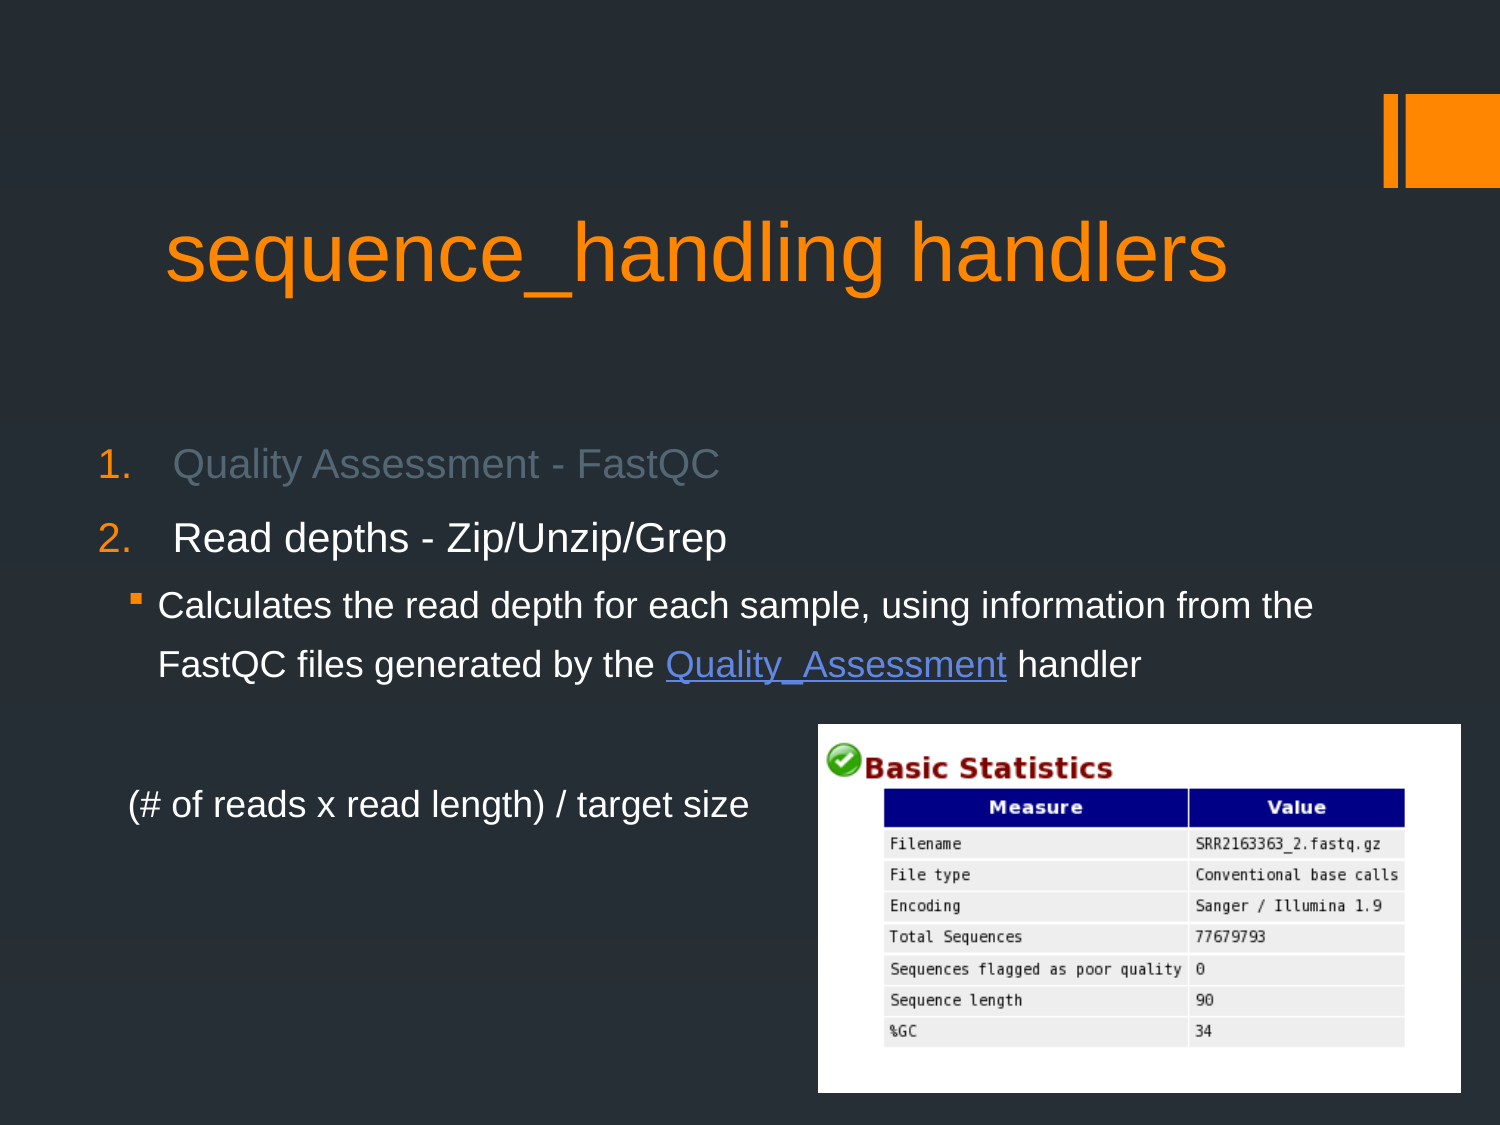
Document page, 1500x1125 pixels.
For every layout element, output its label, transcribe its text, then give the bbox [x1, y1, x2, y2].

picture [817, 723, 1461, 1093]
title sequence_handling handlers [150, 116, 1350, 306]
list Quality Assessment - FastQC Read depths - Zip/Unzip/Grep Calculates the read depth for each sample, using information from the FastQC files generated by the Quality_Assessment handler (# of reads x read length) / target size [30, 414, 1438, 996]
